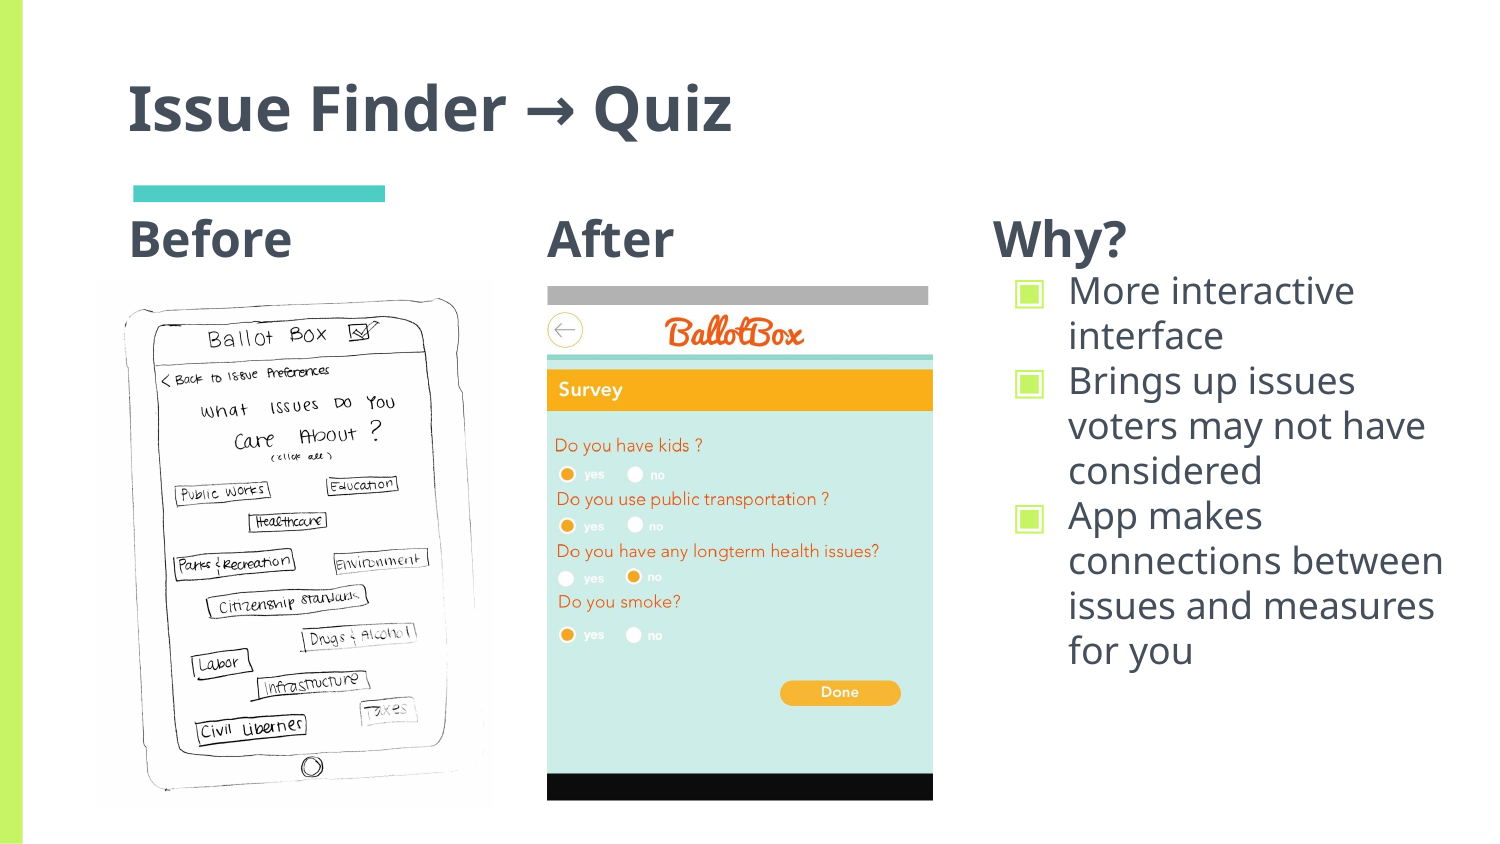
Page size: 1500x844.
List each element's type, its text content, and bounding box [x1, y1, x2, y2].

list Before [113, 192, 463, 278]
title Issue Finder → Quiz [113, 78, 1387, 159]
list After [532, 192, 918, 808]
list Why? More interactive interface Brings up issues voters may not have considered App makes connections between issues and measures for you [978, 192, 1471, 772]
picture [95, 280, 493, 809]
picture [547, 285, 934, 803]
